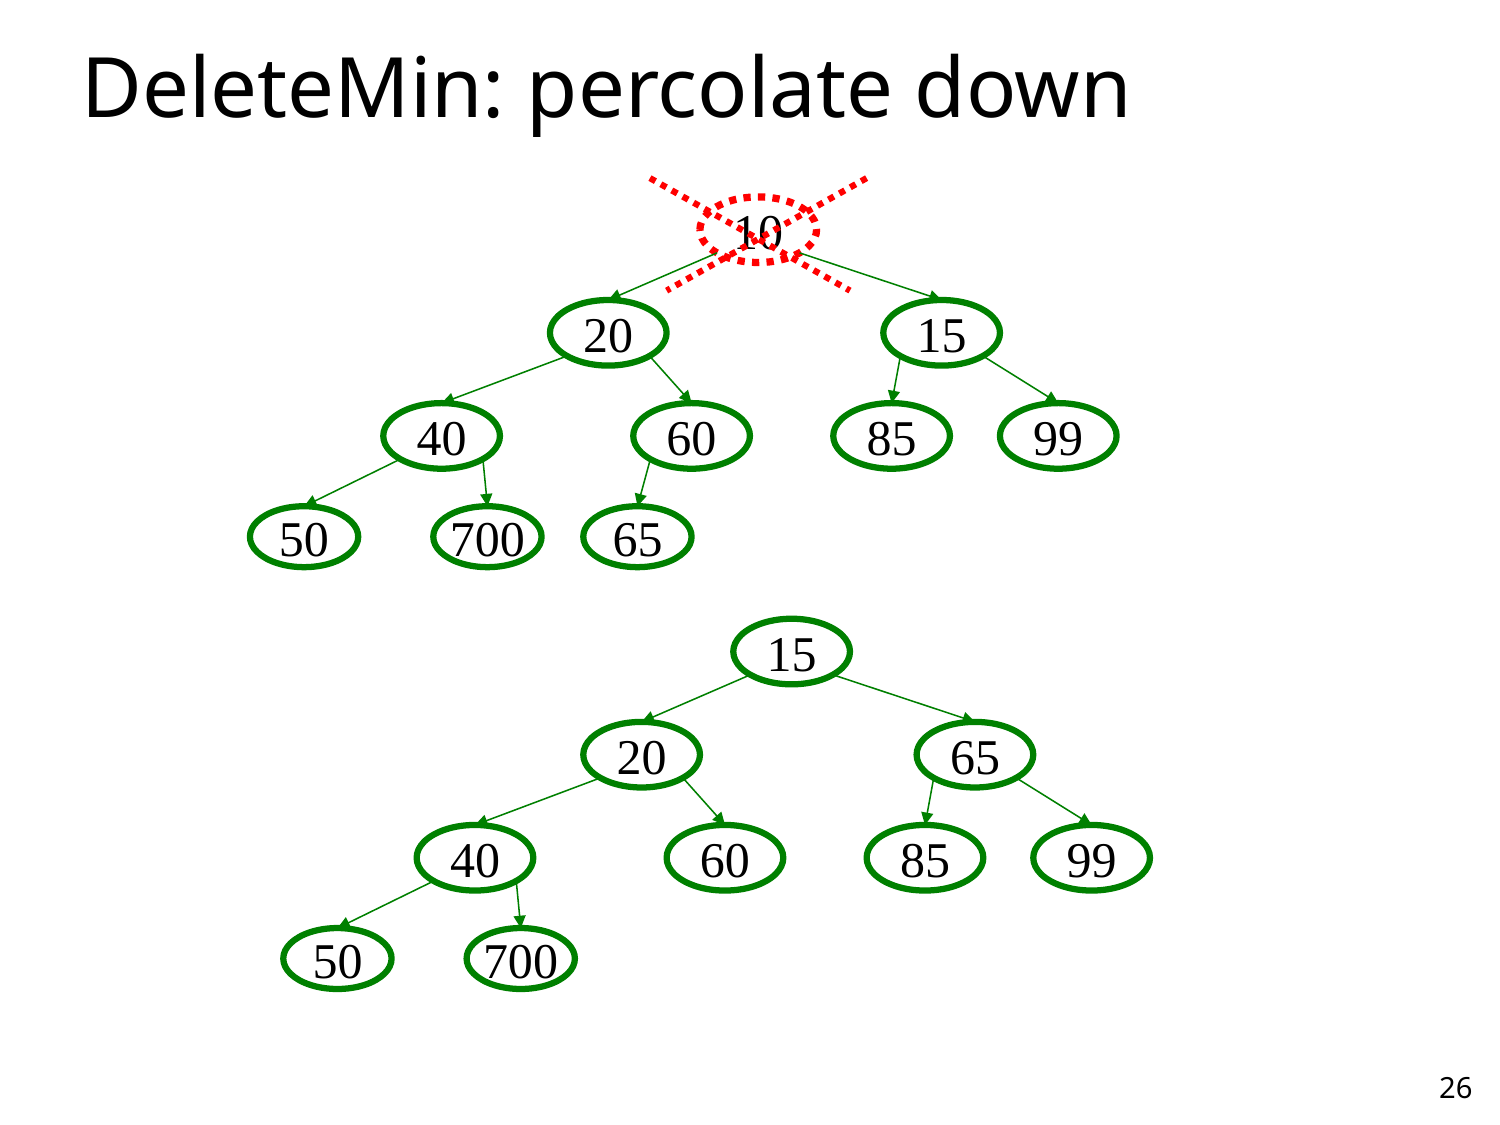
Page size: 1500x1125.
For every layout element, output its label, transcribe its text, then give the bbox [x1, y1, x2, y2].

text_box 65 [916, 721, 1034, 788]
text_box 99 [999, 403, 1117, 469]
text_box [832, 677, 976, 719]
text_box 85 [866, 825, 984, 891]
text_box 15 [883, 300, 1000, 366]
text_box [982, 358, 1059, 401]
text_box 60 [633, 403, 750, 469]
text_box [337, 883, 435, 926]
text_box 40 [383, 403, 500, 469]
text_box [441, 358, 568, 401]
text_box 10 [699, 196, 817, 263]
text_box 60 [666, 824, 784, 891]
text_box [303, 461, 401, 504]
text_box 85 [833, 403, 950, 469]
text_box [637, 461, 651, 504]
text_box 99 [1033, 825, 1150, 891]
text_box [474, 780, 601, 823]
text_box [682, 780, 726, 823]
text_box 50 [249, 506, 359, 568]
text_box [515, 883, 522, 926]
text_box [891, 358, 901, 401]
text_box 50 [283, 928, 392, 989]
text_box 700 [466, 928, 575, 989]
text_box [482, 461, 488, 504]
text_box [608, 256, 718, 298]
text_box 20 [549, 300, 667, 366]
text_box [1015, 780, 1092, 823]
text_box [799, 256, 942, 298]
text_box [924, 780, 934, 823]
text_box 20 [583, 722, 700, 788]
title DeleteMin: percolate down [66, 27, 1451, 141]
text_box 700 [433, 506, 542, 568]
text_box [649, 358, 692, 401]
text_box 65 [583, 506, 692, 568]
text_box 40 [416, 825, 534, 891]
text_box 15 [733, 618, 850, 685]
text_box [641, 677, 751, 719]
